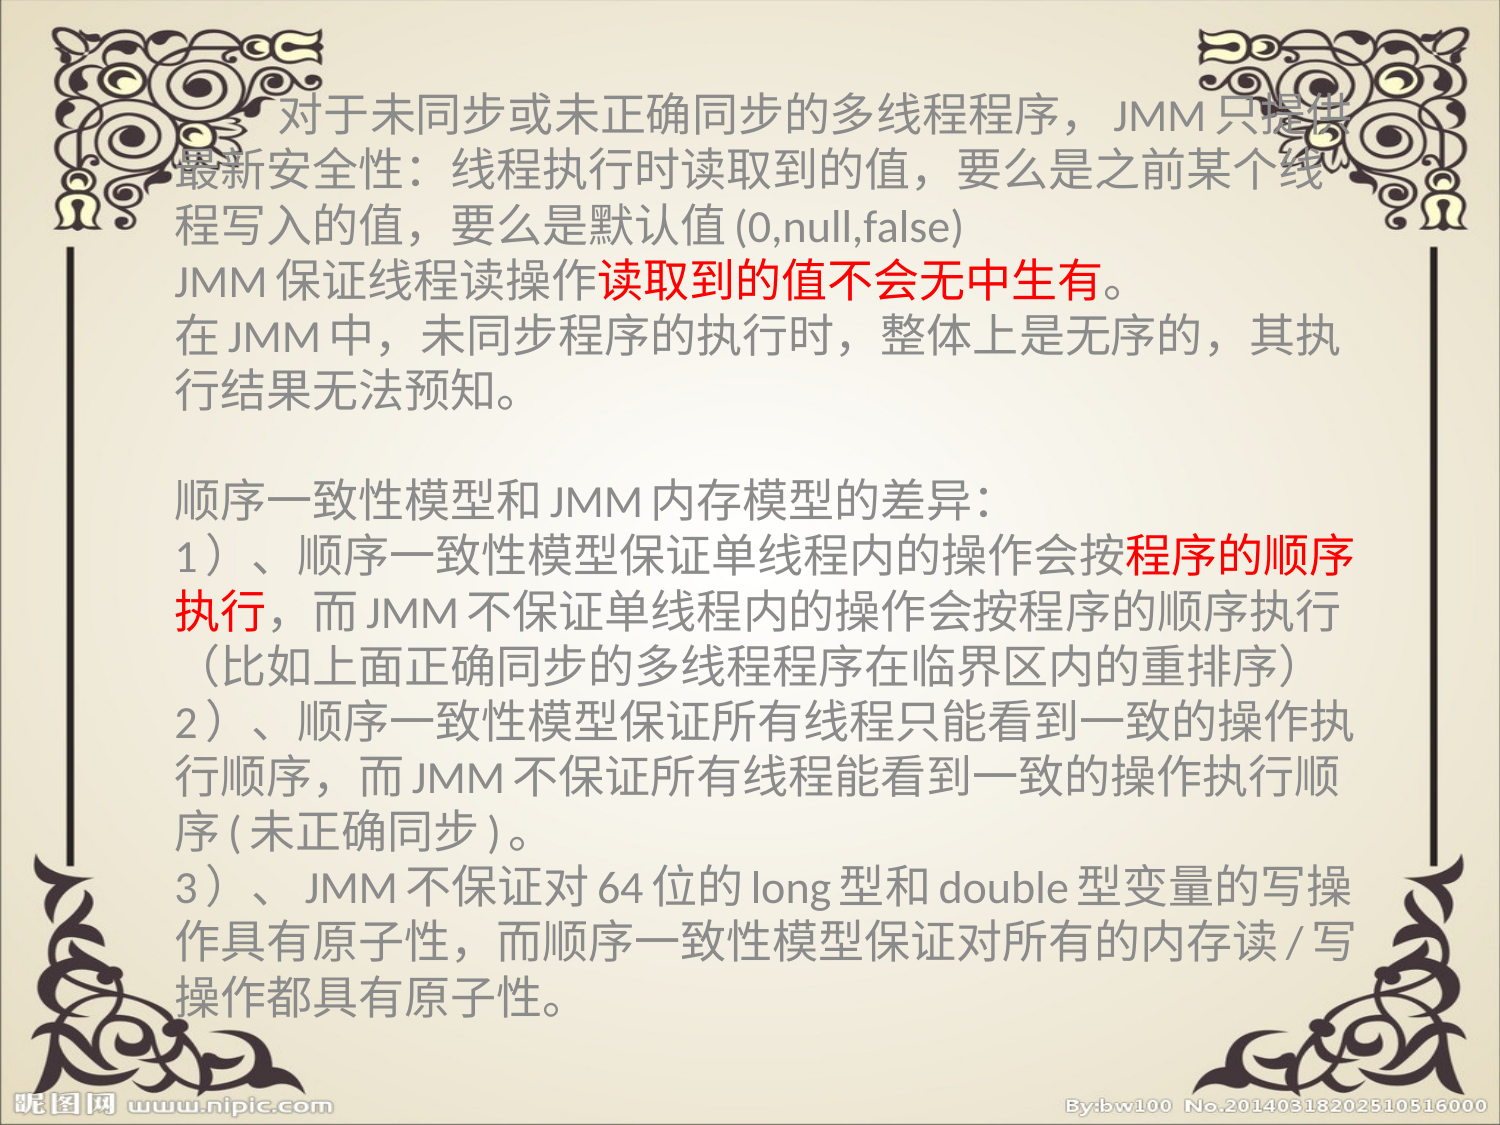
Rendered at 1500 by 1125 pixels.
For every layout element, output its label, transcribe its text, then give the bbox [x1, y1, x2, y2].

picture [0, 0, 1500, 1125]
subtitle 对于未同步或未正确同步的多线程程序，JMM只提供最新安全性：线程执行时读取到的值，要么是之前某个线程写入的值，要么是默认值(0,null,false) JMM保证线程读操作读取到的值不会无中生有。 在JMM中，未同步程序的执行时，整体上是无序的，其执行结果无法预知。 顺序一致性模型和JMM内存模型的差异： 1）、顺序一致性模型保证单线程内的操作会按程序的顺序执行，而JMM不保证单线程内的操作会按程序的顺序执行（比如上面正确同步的多线程程序在临界区内的重排序） 2）、顺序一致性模型保证所有线程只能看到一致的操作执行顺序，而JMM不保证所有线程能看到一致的操作执行顺序(未正确同步)。 3）、JMM不保证对64位的long型和double型变量的写操作具有原子性，而顺序一致性模型保证对所有的内存读/写操作都具有原子性。 [159, 78, 1376, 1083]
